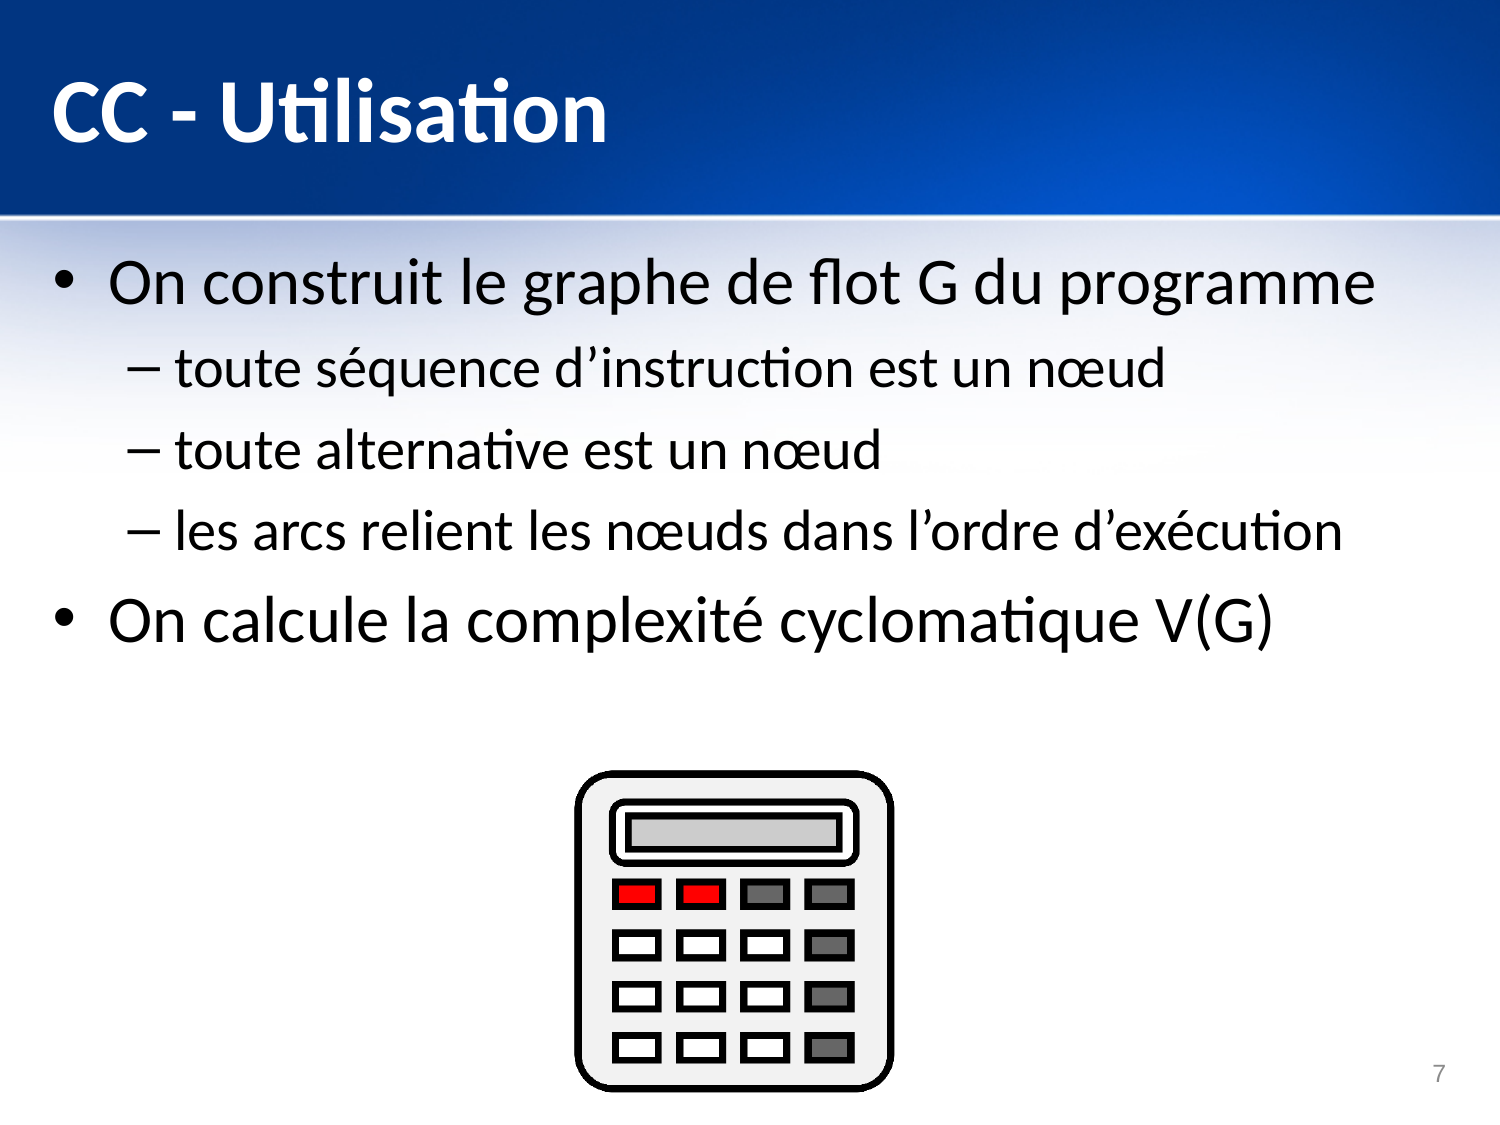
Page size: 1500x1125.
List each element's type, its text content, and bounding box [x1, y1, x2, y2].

picture [0, 0, 1500, 1125]
text_box [58, 90, 1409, 1003]
slide_number 7 [1111, 1042, 1462, 1103]
title CC - Utilisation [37, 12, 1225, 200]
